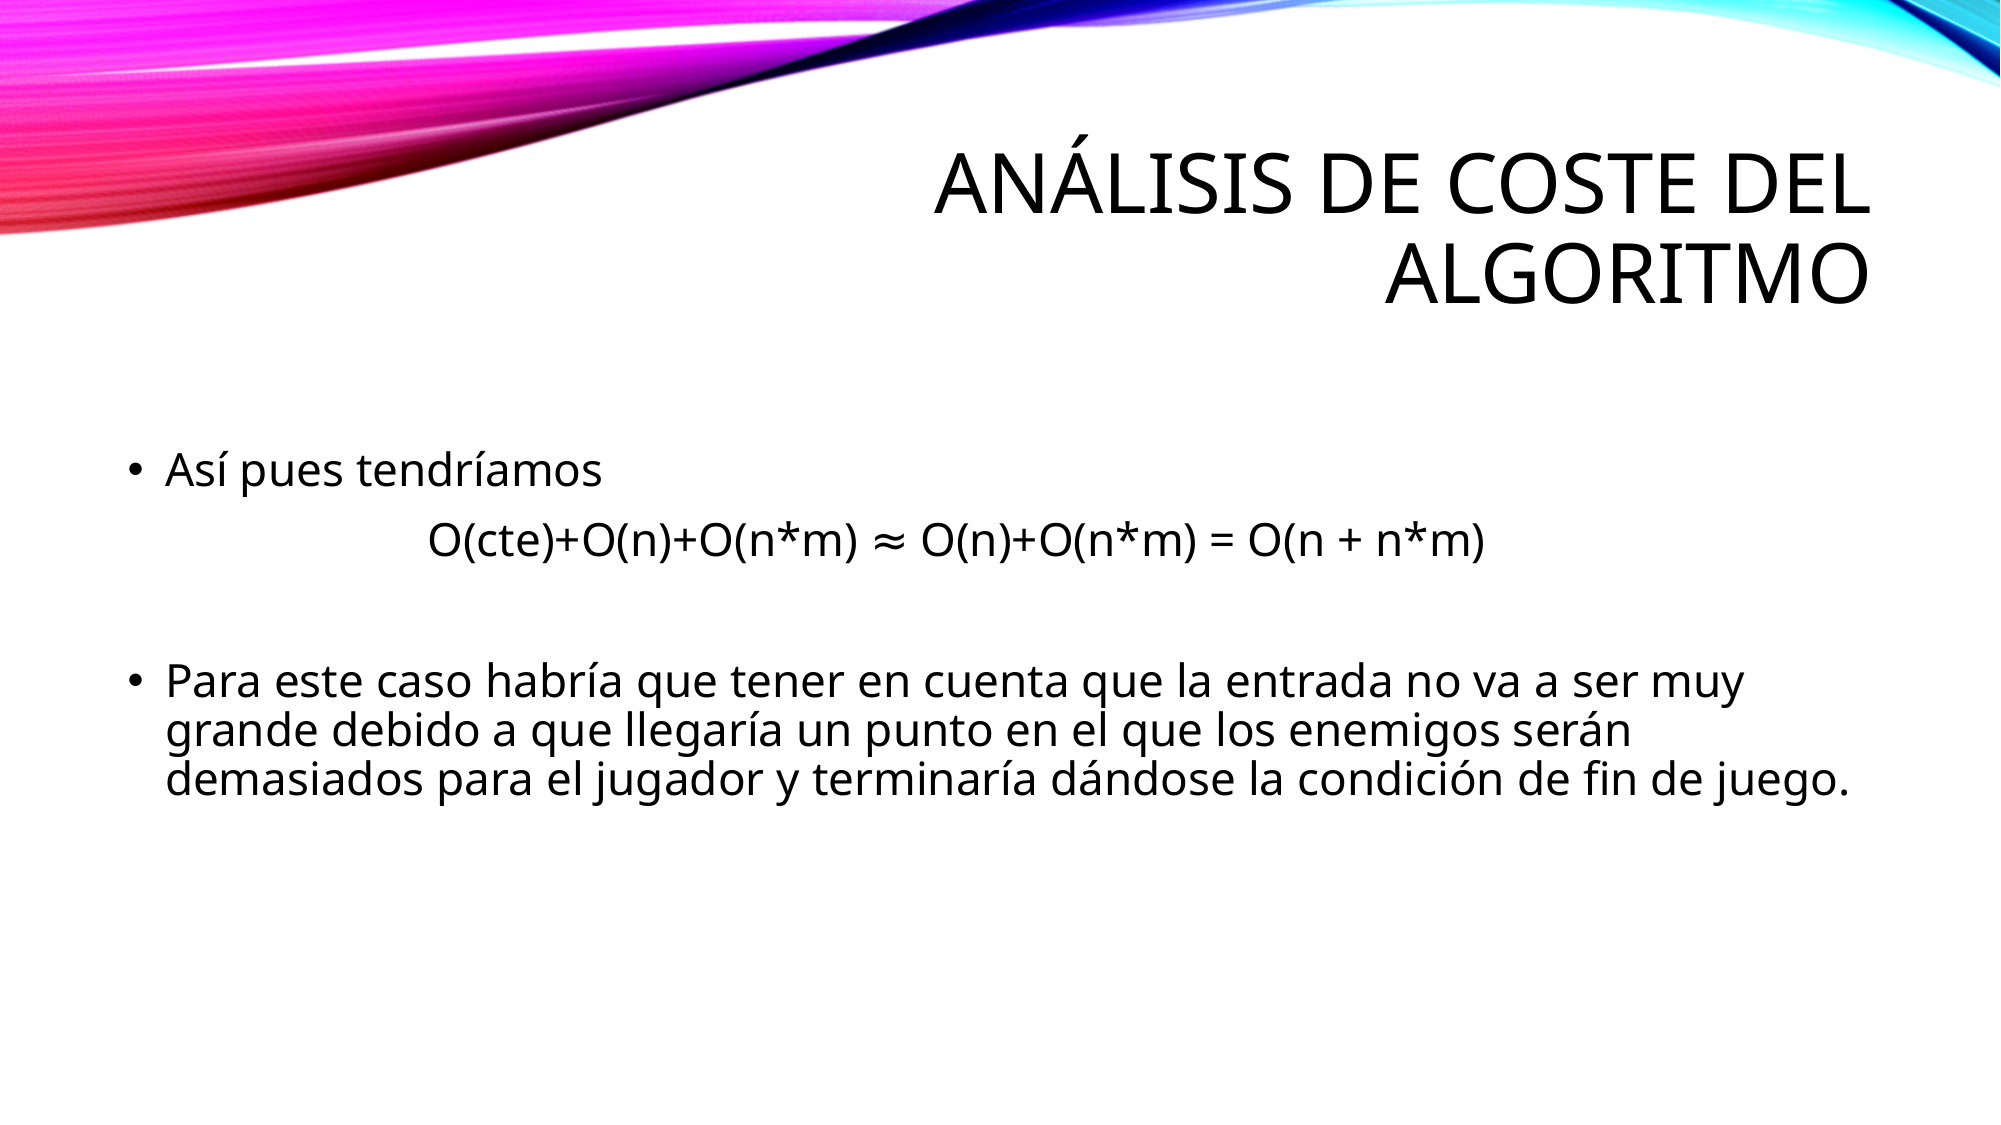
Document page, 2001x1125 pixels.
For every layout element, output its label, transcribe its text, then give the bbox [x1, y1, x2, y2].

title Análisis de coste del algoritmo [474, 125, 1888, 338]
picture [1890, 0, 2000, 75]
list Así pues tendríamos O(cte)+O(n)+O(n*m) ≈ O(n)+O(n*m) = O(n + n*m) Para este caso habría que tener en cuenta que la entrada no va a ser muy grande debido a que llegaría un punto en el que los enemigos serán demasiados para el jugador y terminaría dándose la condición de fin de juego. [112, 439, 1888, 1021]
picture [0, 0, 2000, 237]
picture [1910, 0, 2000, 45]
